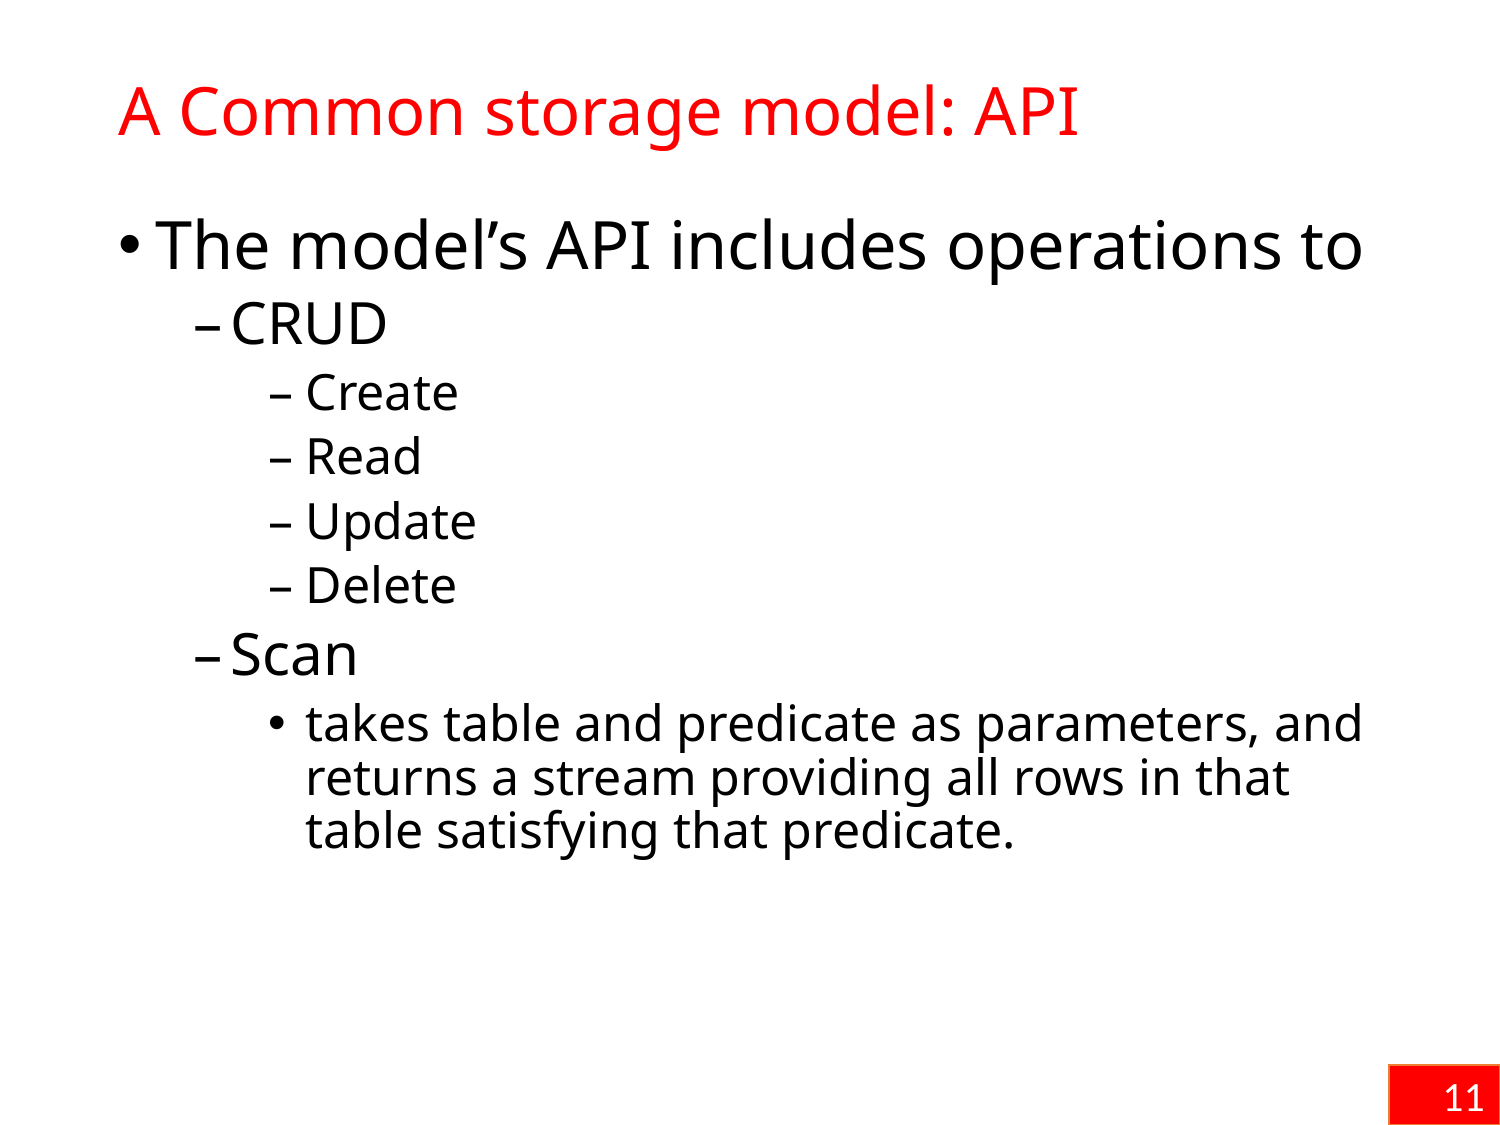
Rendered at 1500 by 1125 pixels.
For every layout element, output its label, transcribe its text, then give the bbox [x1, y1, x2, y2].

list The model’s API includes operations to CRUD Create Read Update Delete Scan takes table and predicate as parameters, and returns a stream providing all rows in that table satisfying that predicate. [103, 204, 1397, 1014]
slide_number 11 [1389, 1065, 1500, 1125]
title A Common storage model: API [103, 59, 1397, 168]
